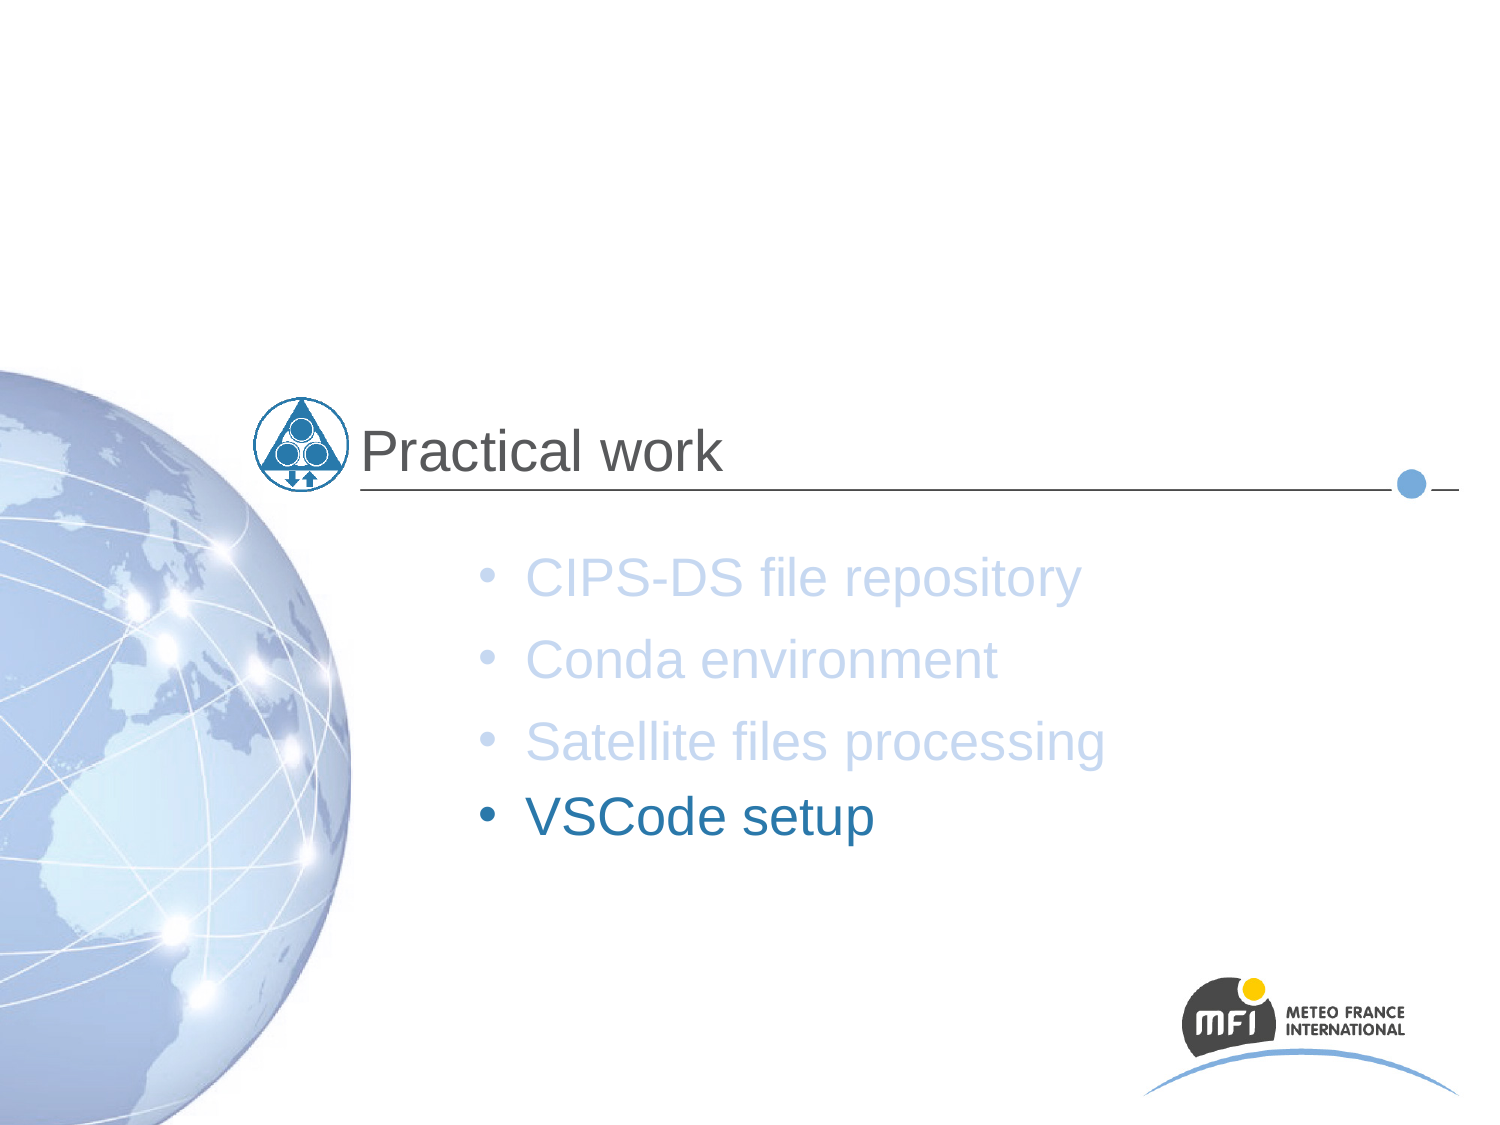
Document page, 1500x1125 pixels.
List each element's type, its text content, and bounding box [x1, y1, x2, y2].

list CIPS-DS file repository Conda environment Satellite files processing VSCode setup [478, 528, 1459, 970]
title Practical work [360, 278, 1412, 492]
picture [0, 0, 1500, 1125]
